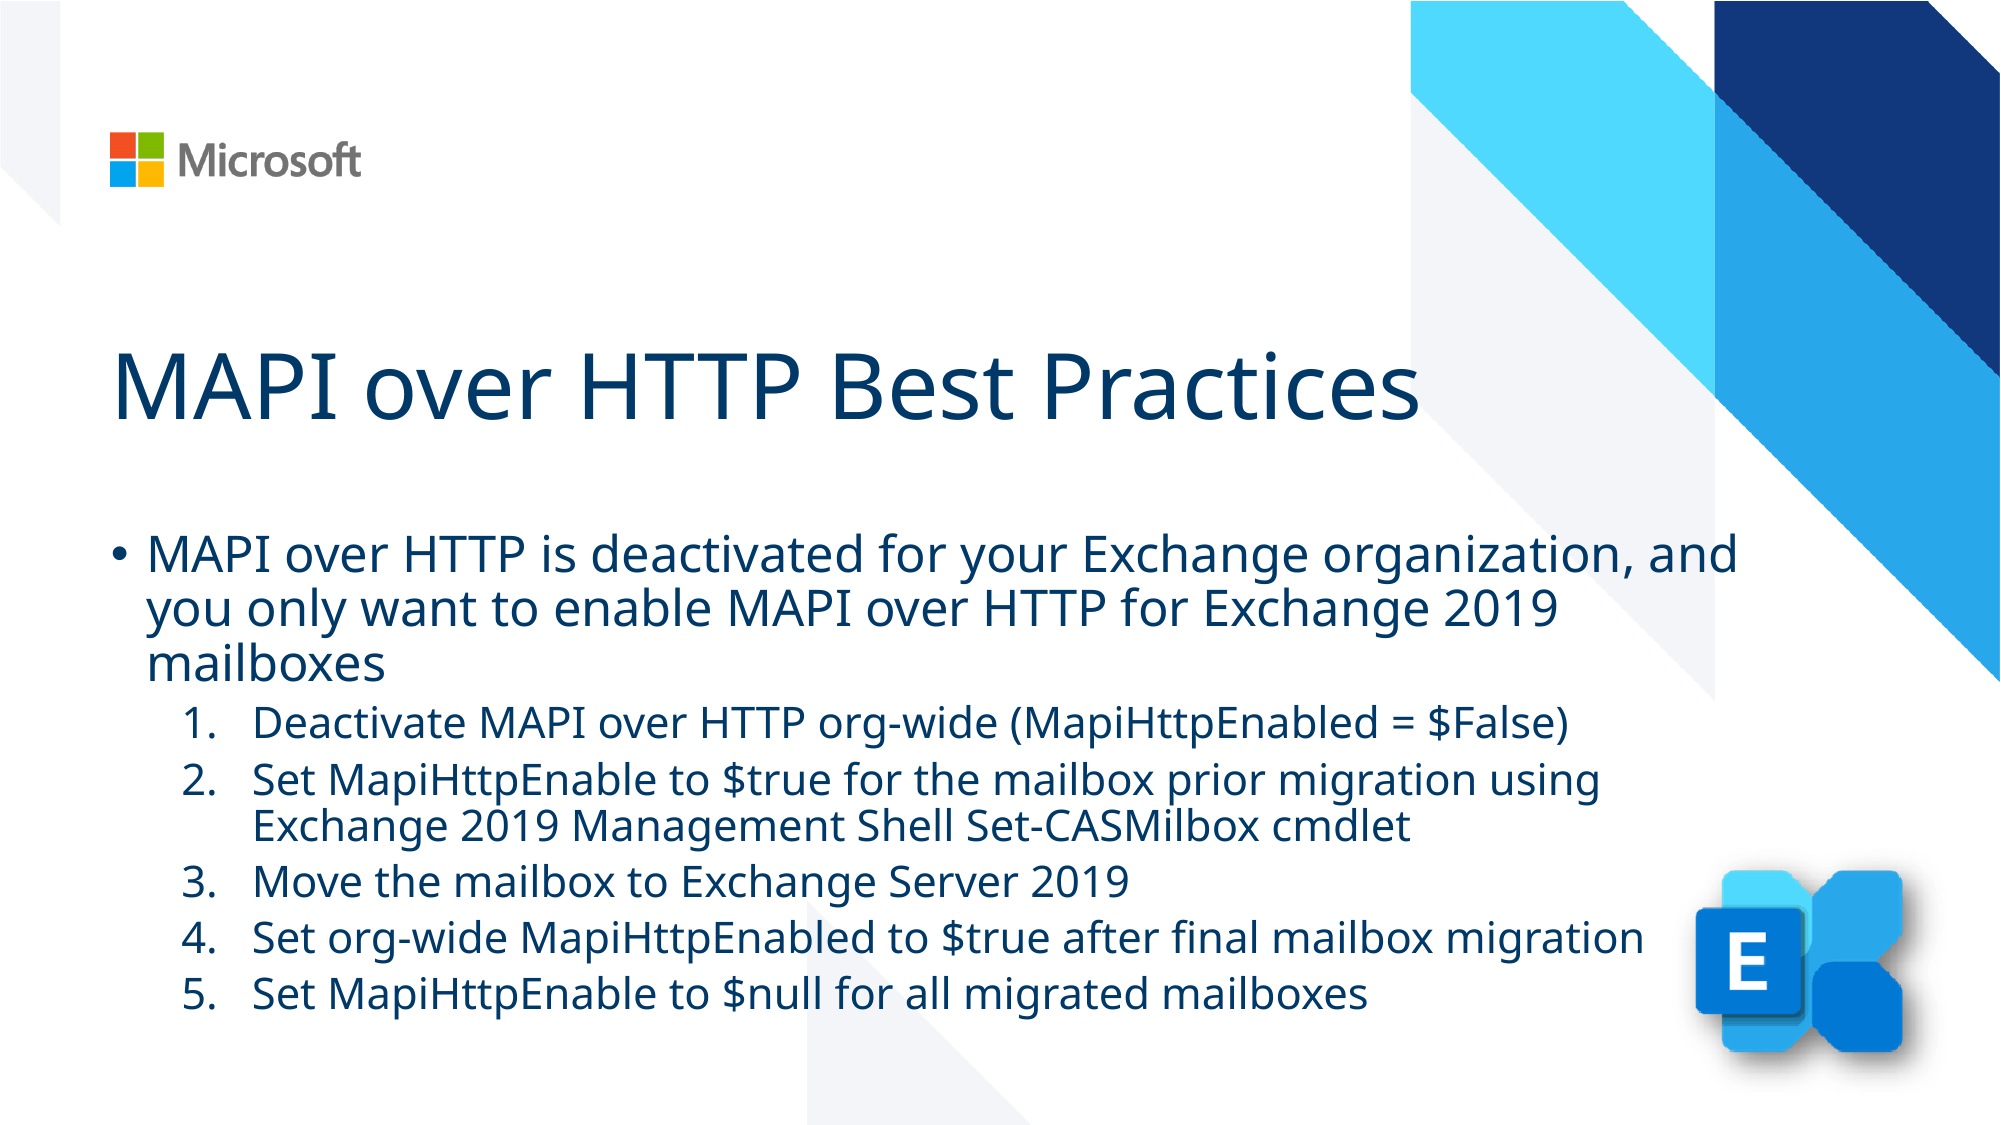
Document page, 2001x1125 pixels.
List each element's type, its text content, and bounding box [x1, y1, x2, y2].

title MAPI over HTTP Best Practices [95, 281, 1821, 499]
list MAPI over HTTP is deactivated for your Exchange organization, and you only want to enable MAPI over HTTP for Exchange 2019 mailboxes Deactivate MAPI over HTTP org-wide (MapiHttpEnabled = $False) Set MapiHttpEnable to $true for the mailbox prior migration using Exchange 2019 Management Shell Set-CASMilbox cmdlet Move the mailbox to Exchange Server 2019 Set org-wide MapiHttpEnabled to $true after final mailbox migration Set MapiHttpEnable to $null for all migrated mailboxes [95, 521, 1821, 1029]
picture [0, 1, 2000, 1125]
